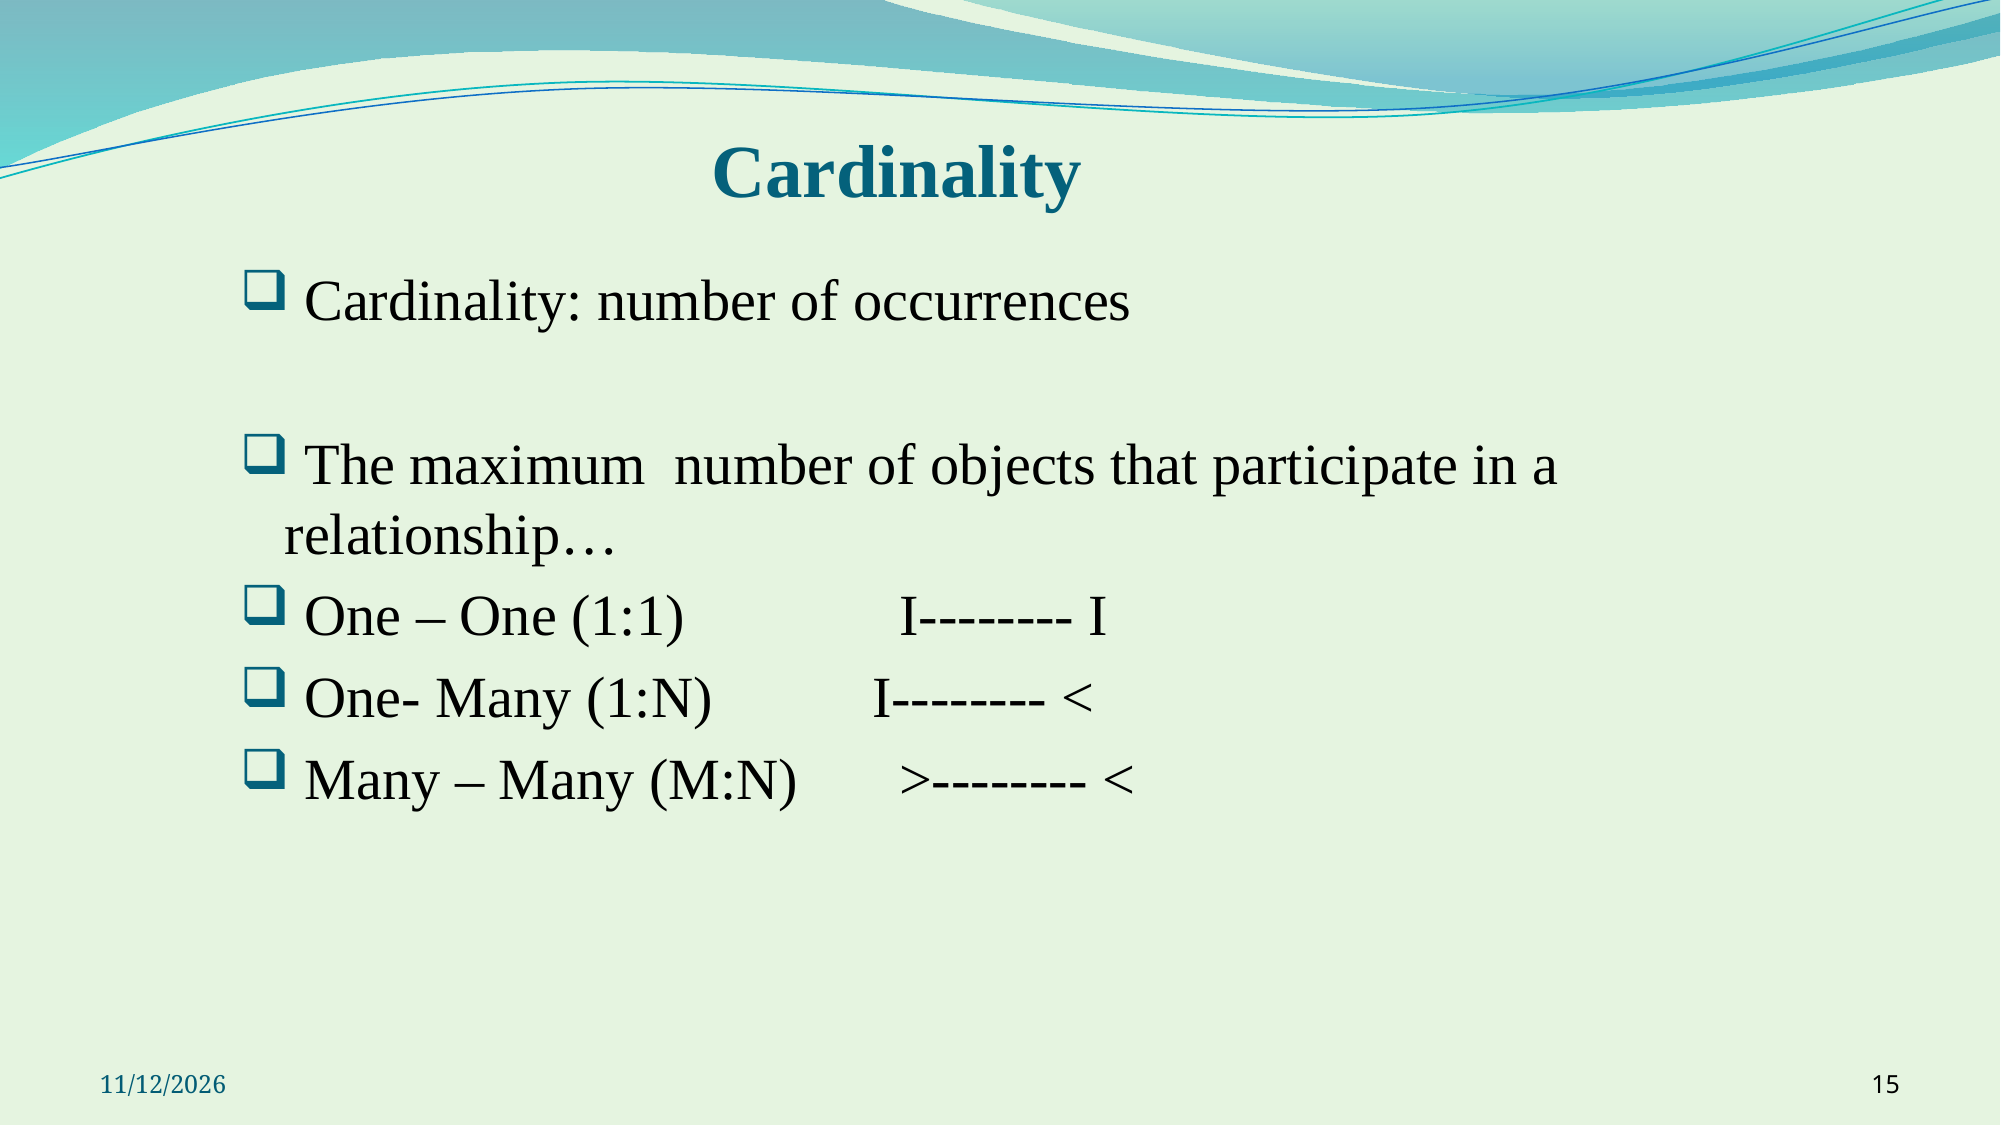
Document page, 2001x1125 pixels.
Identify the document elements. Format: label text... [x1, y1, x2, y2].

slide_number 15 [1733, 1042, 1900, 1103]
title Cardinality [300, 75, 1494, 213]
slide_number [99, 1042, 567, 1103]
list Cardinality: number of occurrences The maximum number of objects that participate in a relationship… One – One (1:1) I-------- I One- Many (1:N) I-------- < Many – Many (M:N) >-------- < [225, 254, 1697, 1086]
